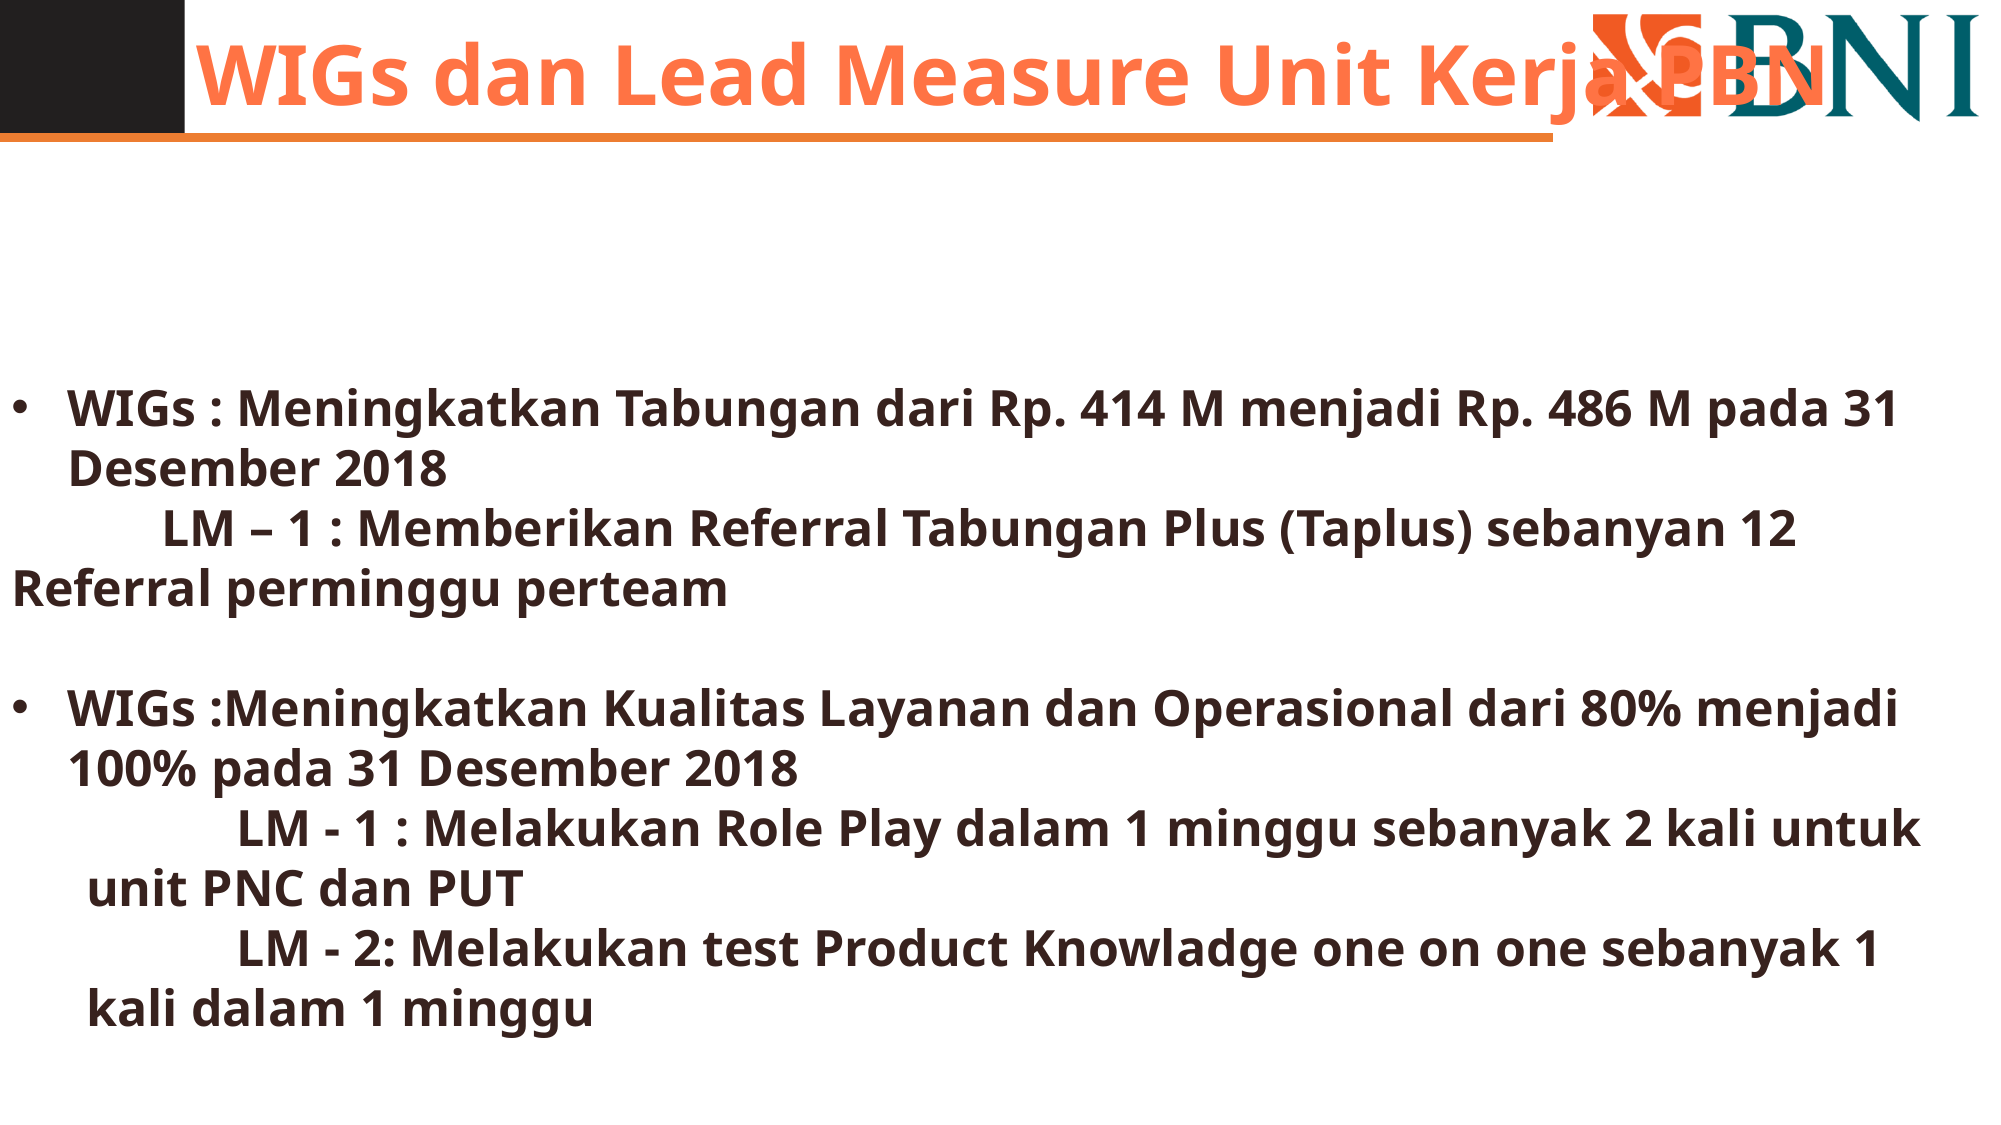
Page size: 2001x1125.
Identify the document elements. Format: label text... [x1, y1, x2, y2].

text_box WIGs dan Lead Measure Unit Kerja PBN [181, 14, 1578, 130]
text_box [0, 133, 1553, 142]
text_box WIGs : Meningkatkan Tabungan dari Rp. 414 M menjadi Rp. 486 M pada 31 Desember 2018 LM – 1 : Memberikan Referral Tabungan Plus (Taplus) sebanyan 12 Referral perminggu perteam WIGs :Meningkatkan Kualitas Layanan dan Operasional dari 80% menjadi 100% pada 31 Desember 2018 LM - 1 : Melakukan Role Play dalam 1 minggu sebanyak 2 kali untuk unit PNC dan PUT LM - 2: Melakukan test Product Knowladge one on one sebanyak 1 kali dalam 1 minggu [0, 368, 1997, 1044]
text_box [0, 0, 185, 133]
picture [1578, 0, 1989, 131]
